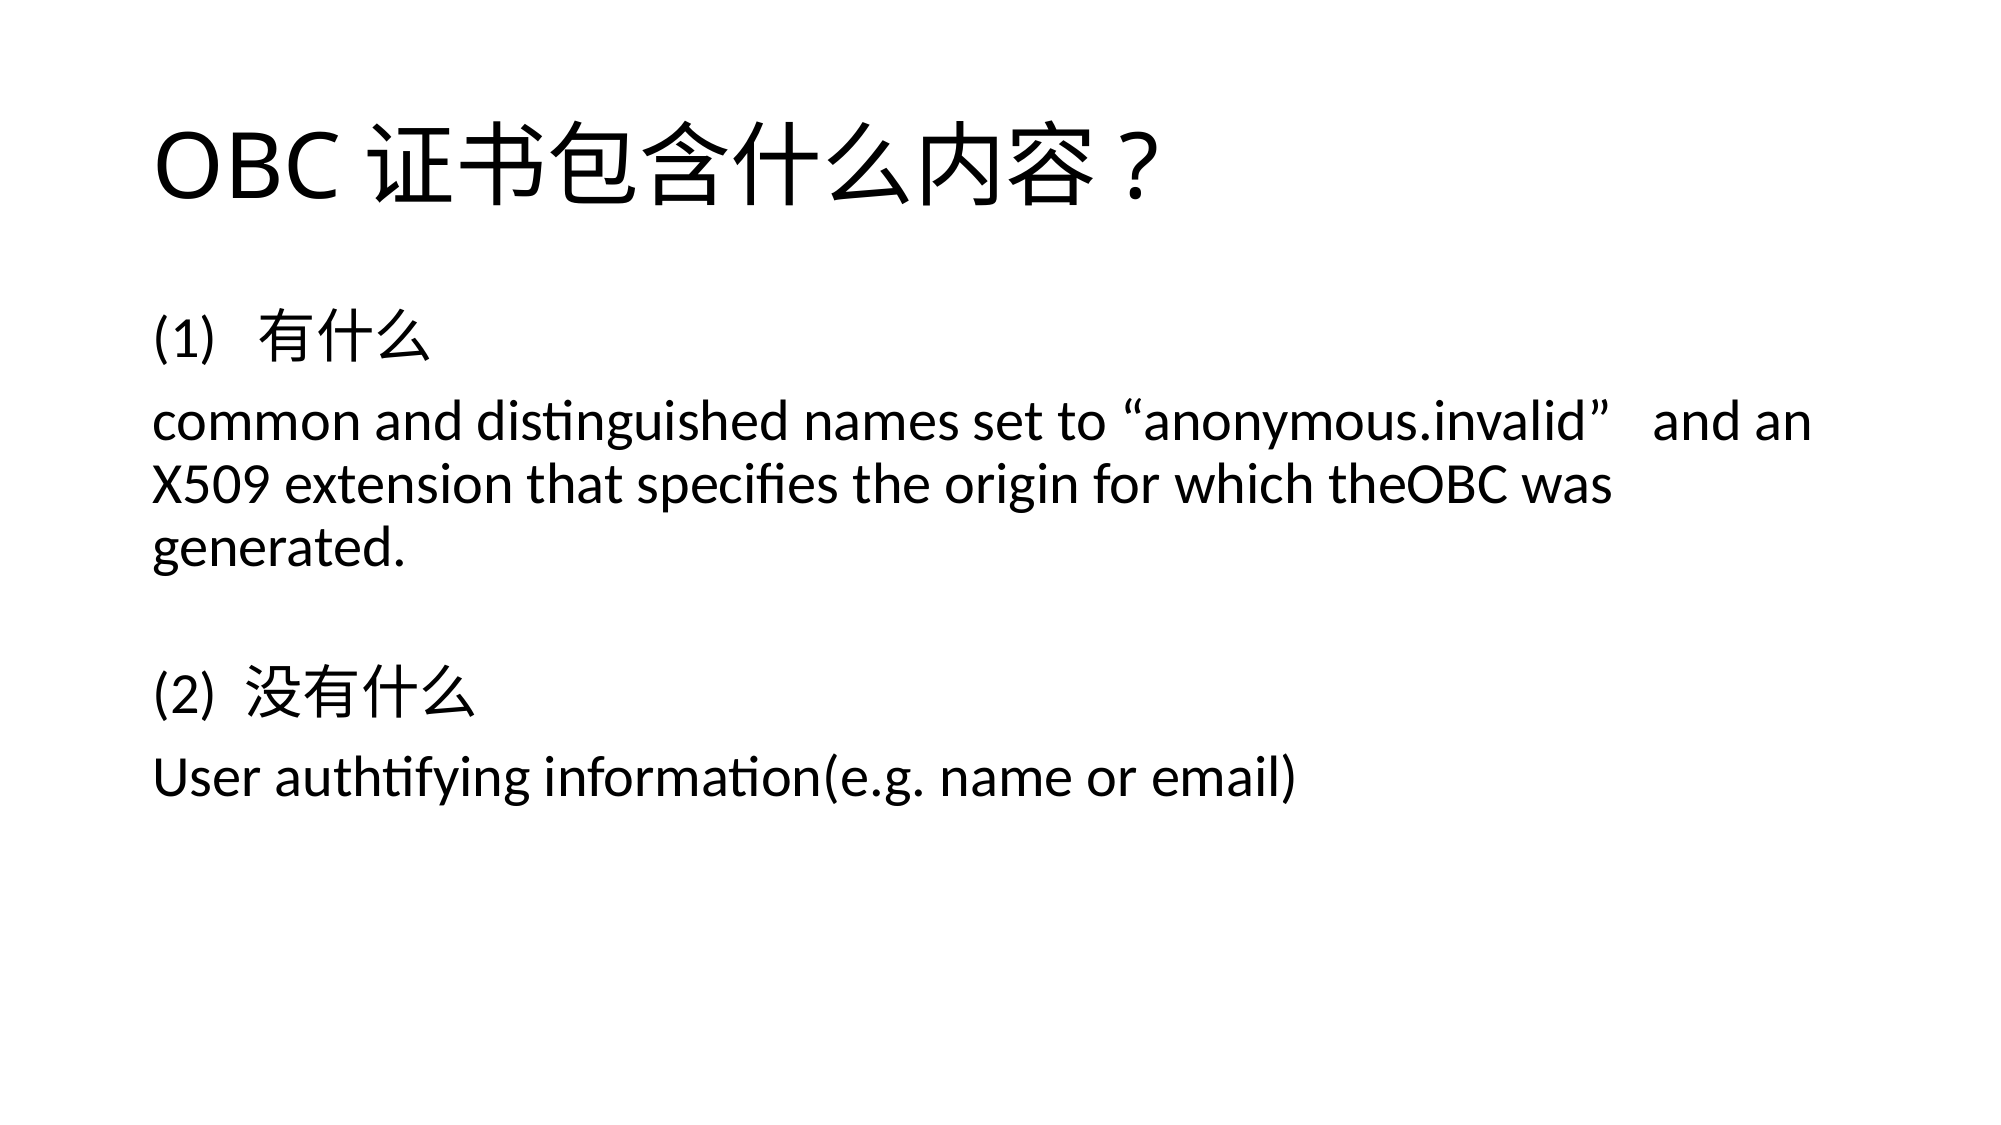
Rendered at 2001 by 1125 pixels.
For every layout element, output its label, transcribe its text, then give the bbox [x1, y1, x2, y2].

list (1) 有什么 common and distinguished names set to “anonymous.invalid” and an X509 extension that specifies the origin for which theOBC was generated. (2) 没有什么 User authtifying information(e.g. name or email) [137, 299, 1863, 1014]
title OBC证书包含什么内容? [137, 59, 1863, 278]
